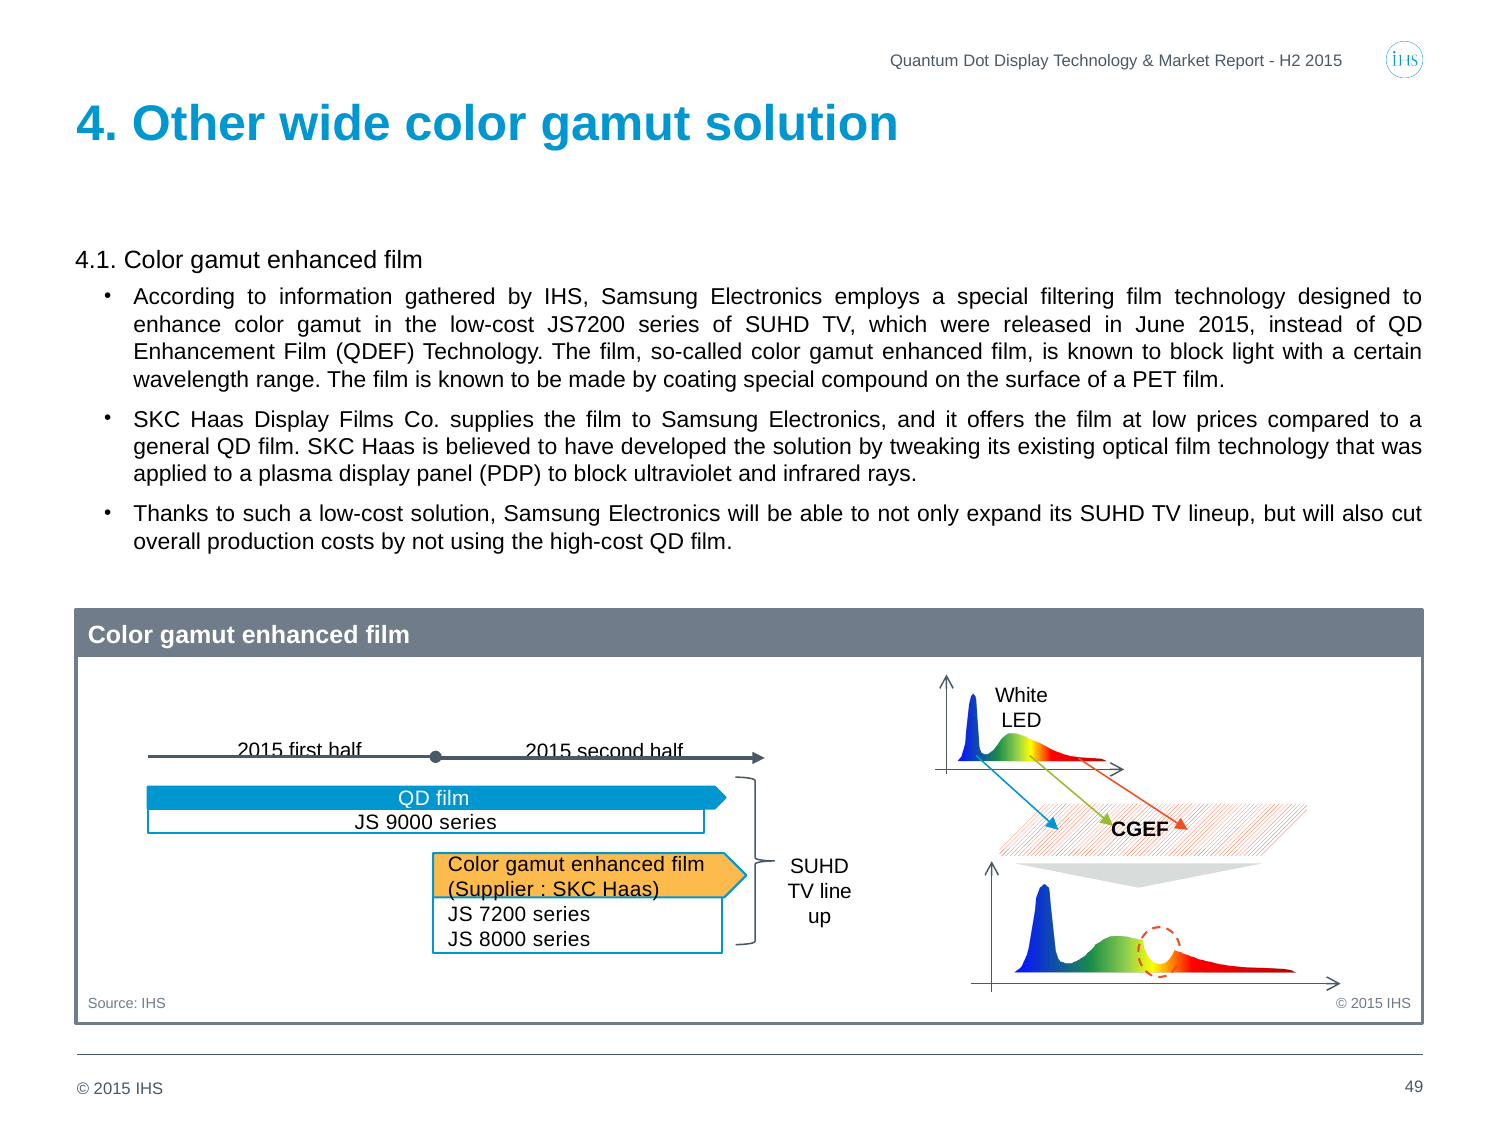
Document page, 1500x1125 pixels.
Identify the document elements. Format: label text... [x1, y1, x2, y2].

title 4. Other wide color gamut solution [76, 90, 1424, 220]
list 4.1. Color gamut enhanced film According to information gathered by IHS, Samsung Electronics employs a special filtering film technology designed to enhance color gamut in the low-cost JS7200 series of SUHD TV, which were released in June 2015, instead of QD Enhancement Film (QDEF) Technology. The film, so-called color gamut enhanced film, is known to block light with a certain wavelength range. The film is known to be made by coating special compound on the surface of a PET film. SKC Haas Display Films Co. supplies the film to Samsung Electronics, and it offers the film at low prices compared to a general QD film. SKC Haas is believed to have developed the solution by tweaking its existing optical film technology that was applied to a plasma display panel (PDP) to block ultraviolet and infrared rays. Thanks to such a low-cost solution, Samsung Electronics will be able to not only expand its SUHD TV lineup, but will also cut overall production costs by not using the high-cost QD film. [75, 243, 1424, 551]
slide_number 49 [1328, 1068, 1424, 1104]
footer Quantum Dot Display Technology & Market Report - H2 2015 [76, 44, 1344, 76]
picture [1385, 40, 1424, 79]
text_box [75, 609, 1424, 1024]
